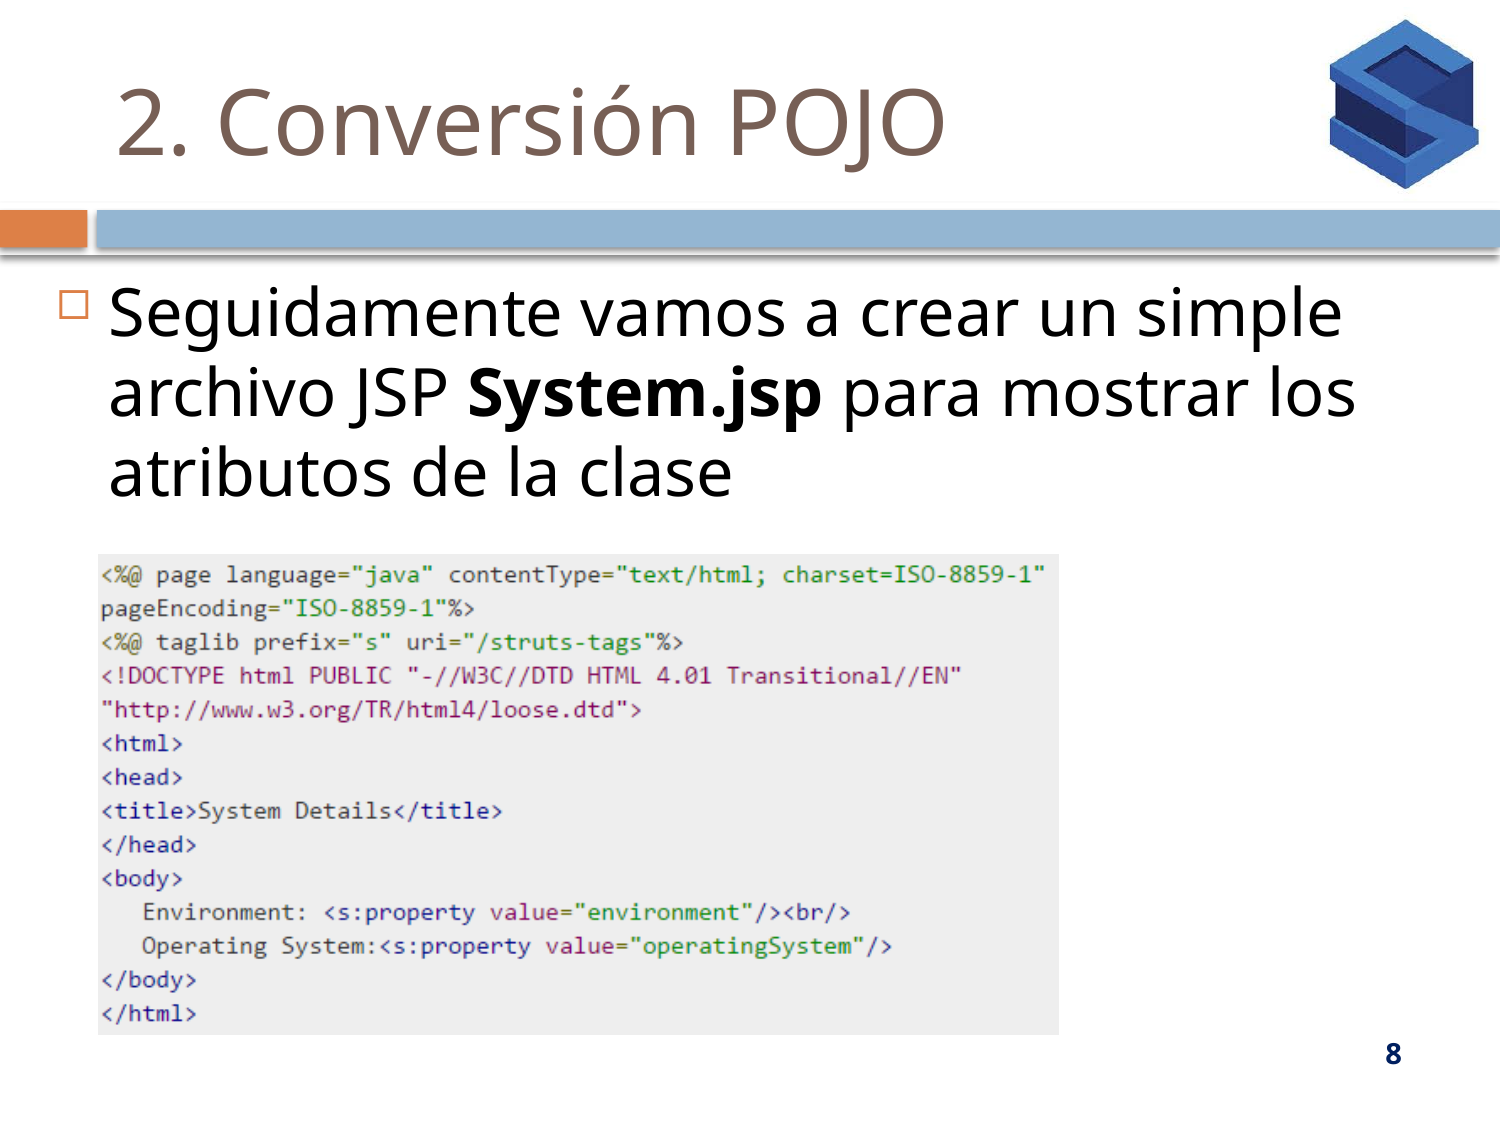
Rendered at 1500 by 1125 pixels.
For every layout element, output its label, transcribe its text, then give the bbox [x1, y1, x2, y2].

picture [1307, 7, 1500, 201]
slide_number 8 [1350, 1034, 1438, 1075]
picture [97, 554, 1059, 1036]
list Seguidamente vamos a crear un simple archivo JSP System.jsp para mostrar los atributos de la clase [41, 262, 1483, 1000]
title 2. Conversión POJO [100, 37, 1438, 200]
